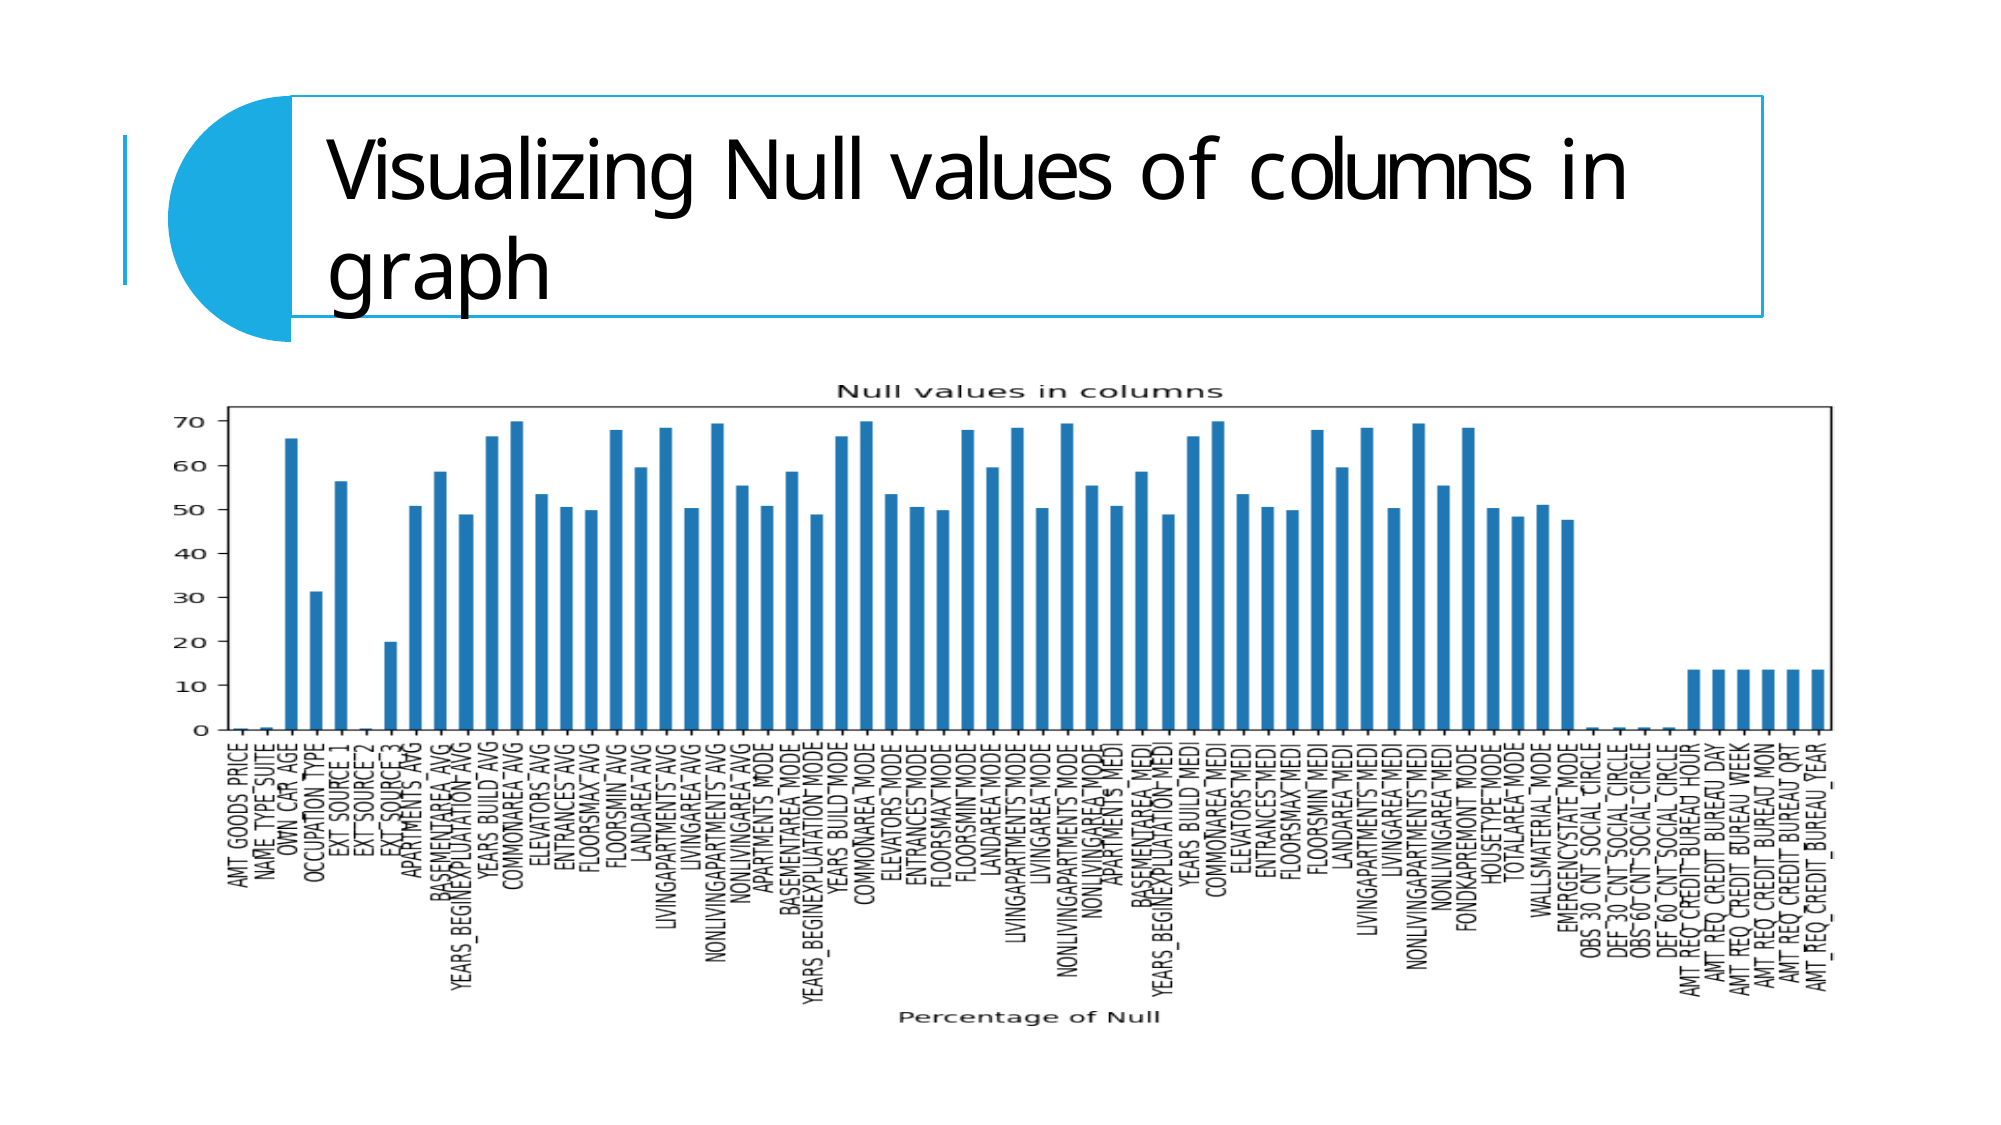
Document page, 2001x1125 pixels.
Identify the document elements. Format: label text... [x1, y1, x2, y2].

title Visualizing Null values of columns in graph [291, 96, 1763, 317]
picture [174, 385, 1835, 1026]
text_box [168, 95, 291, 342]
